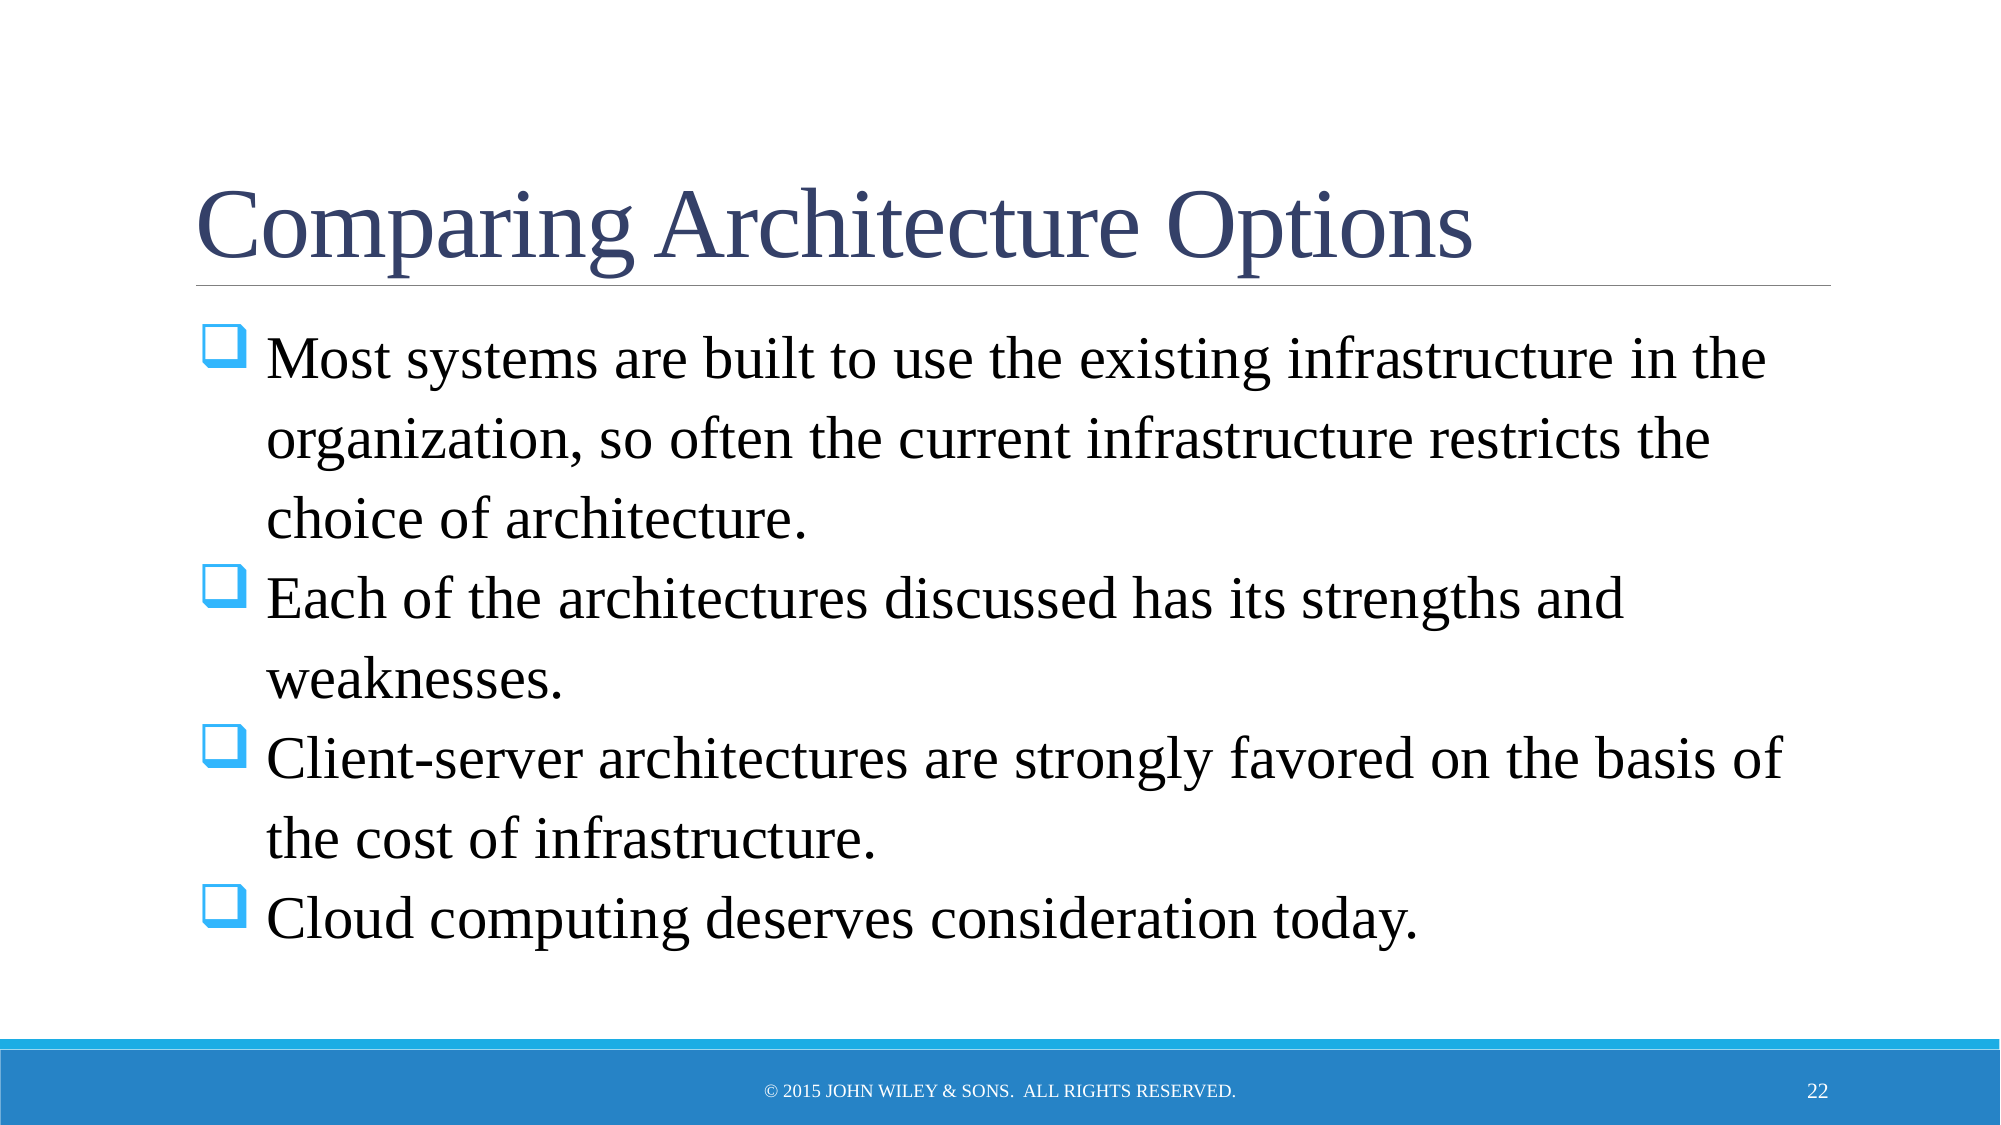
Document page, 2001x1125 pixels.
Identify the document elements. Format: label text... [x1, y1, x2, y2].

slide_number 22 [1628, 1059, 1845, 1120]
title Comparing Architecture Options [180, 47, 1830, 285]
footer © 2015 John Wiley & Sons. All Rights Reserved. [604, 1059, 1396, 1120]
list Most systems are built to use the existing infrastructure in the organization, so often the current infrastructure restricts the choice of architecture. Each of the architectures discussed has its strengths and weaknesses. Client-server architectures are strongly favored on the basis of the cost of infrastructure. Cloud computing deserves consideration today. [180, 302, 1830, 963]
